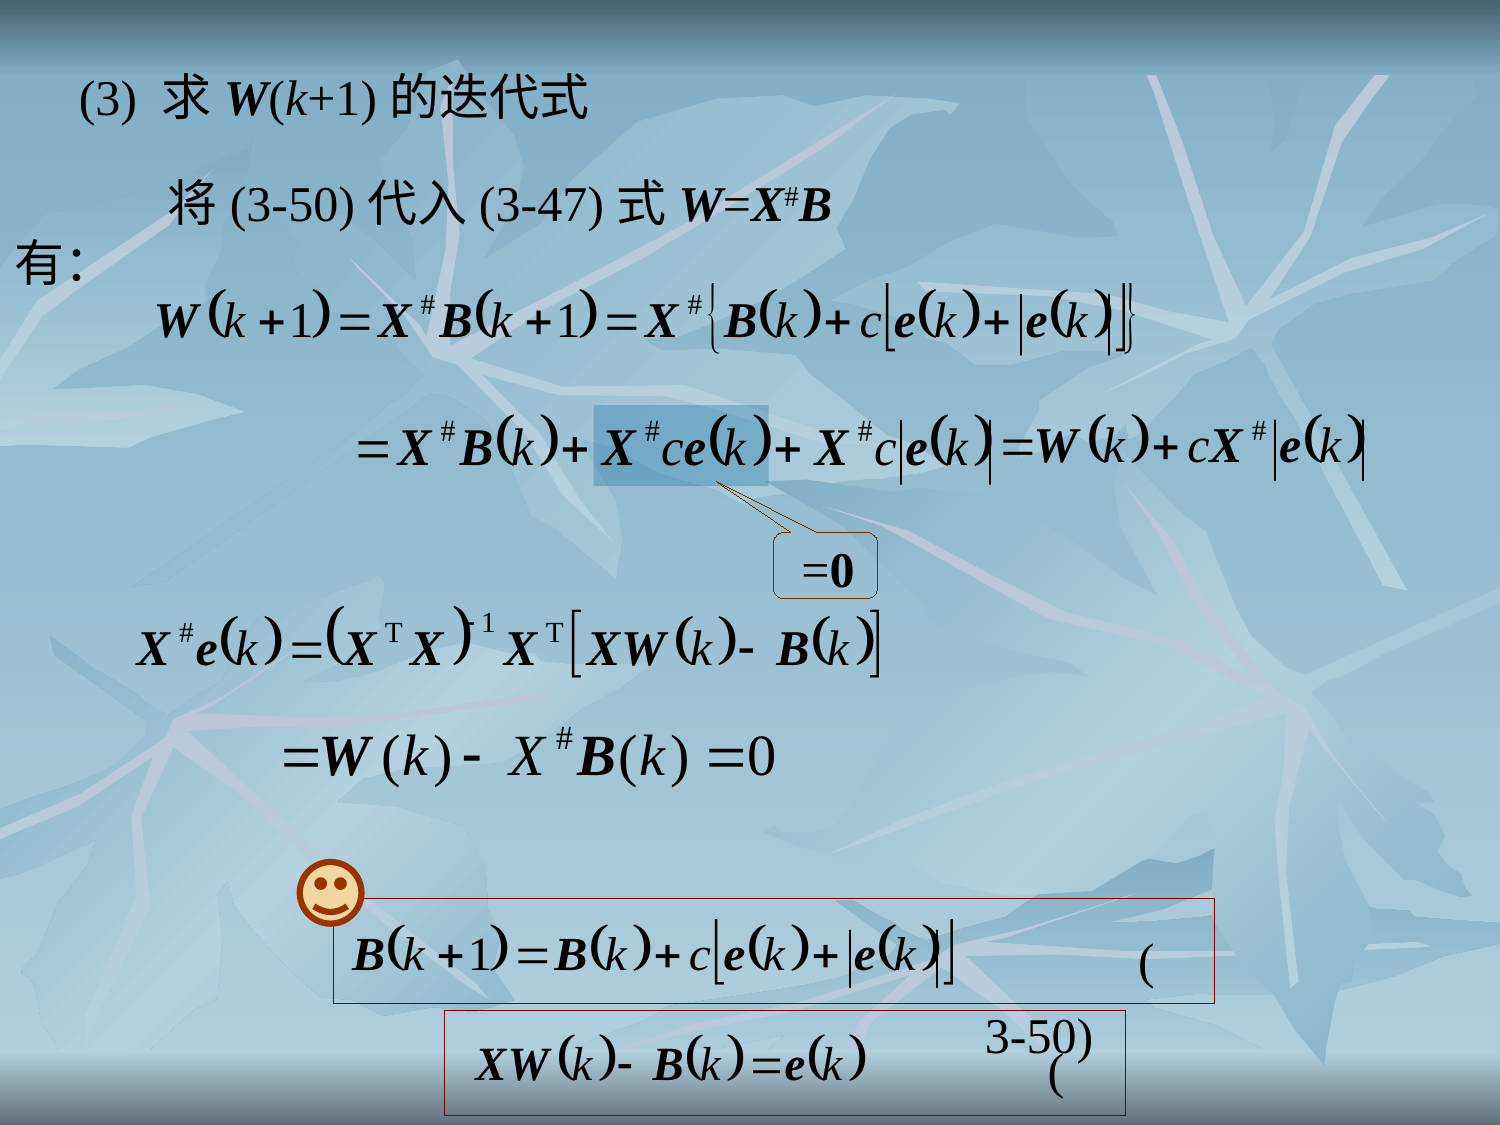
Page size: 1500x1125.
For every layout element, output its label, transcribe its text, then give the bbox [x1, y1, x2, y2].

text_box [991, 408, 1375, 493]
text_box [346, 407, 992, 497]
text_box (3) 求W(k+1)的迭代式 [64, 58, 605, 133]
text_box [333, 898, 1215, 1004]
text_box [633, 514, 878, 606]
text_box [124, 597, 888, 686]
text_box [150, 282, 1147, 367]
text_box 将(3-50)代入(3-47)式W=X#B 有： [0, 164, 962, 299]
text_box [443, 1012, 1126, 1116]
text_box [299, 861, 362, 924]
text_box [269, 712, 786, 801]
